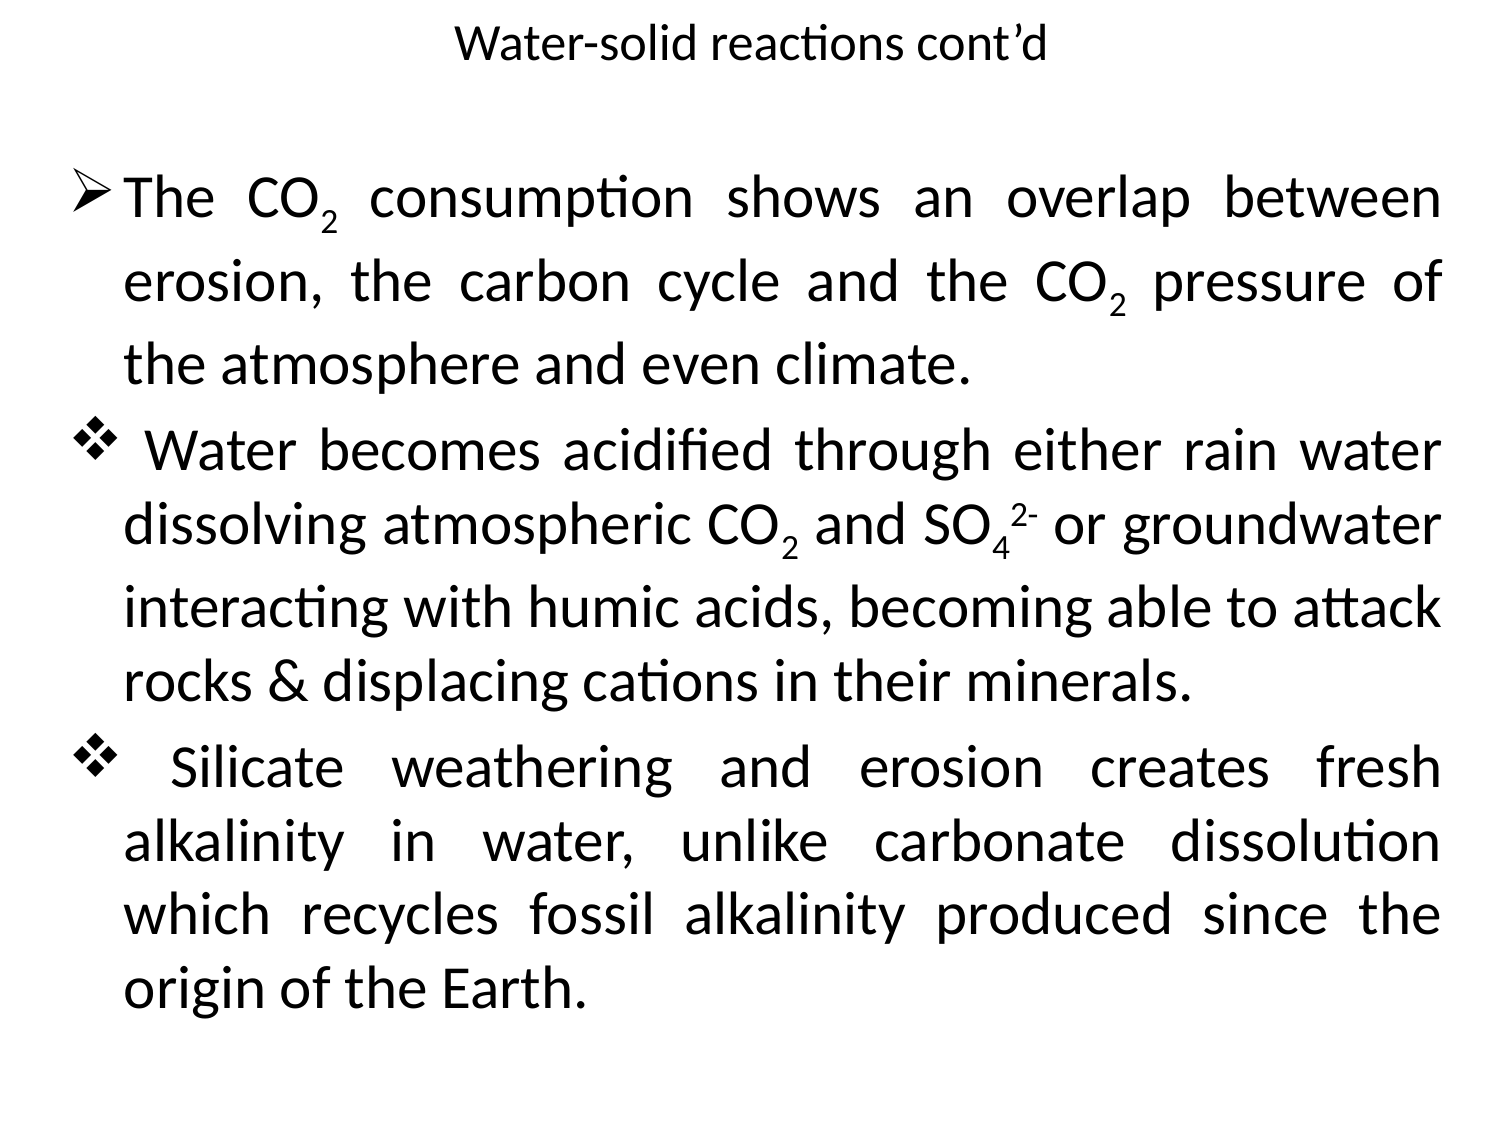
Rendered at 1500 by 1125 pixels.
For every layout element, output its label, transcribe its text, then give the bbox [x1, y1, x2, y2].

list The CO2 consumption shows an overlap between erosion, the carbon cycle and the CO2 pressure of the atmosphere and even climate. Water becomes acidified through either rain water dissolving atmospheric CO2 and SO42- or groundwater interacting with humic acids, becoming able to attack rocks & displacing cations in their minerals. Silicate weathering and erosion creates fresh alkalinity in water, unlike carbonate dissolution which recycles fossil alkalinity produced since the origin of the Earth. [53, 149, 1459, 1083]
title Water-solid reactions cont’d [76, 0, 1427, 79]
